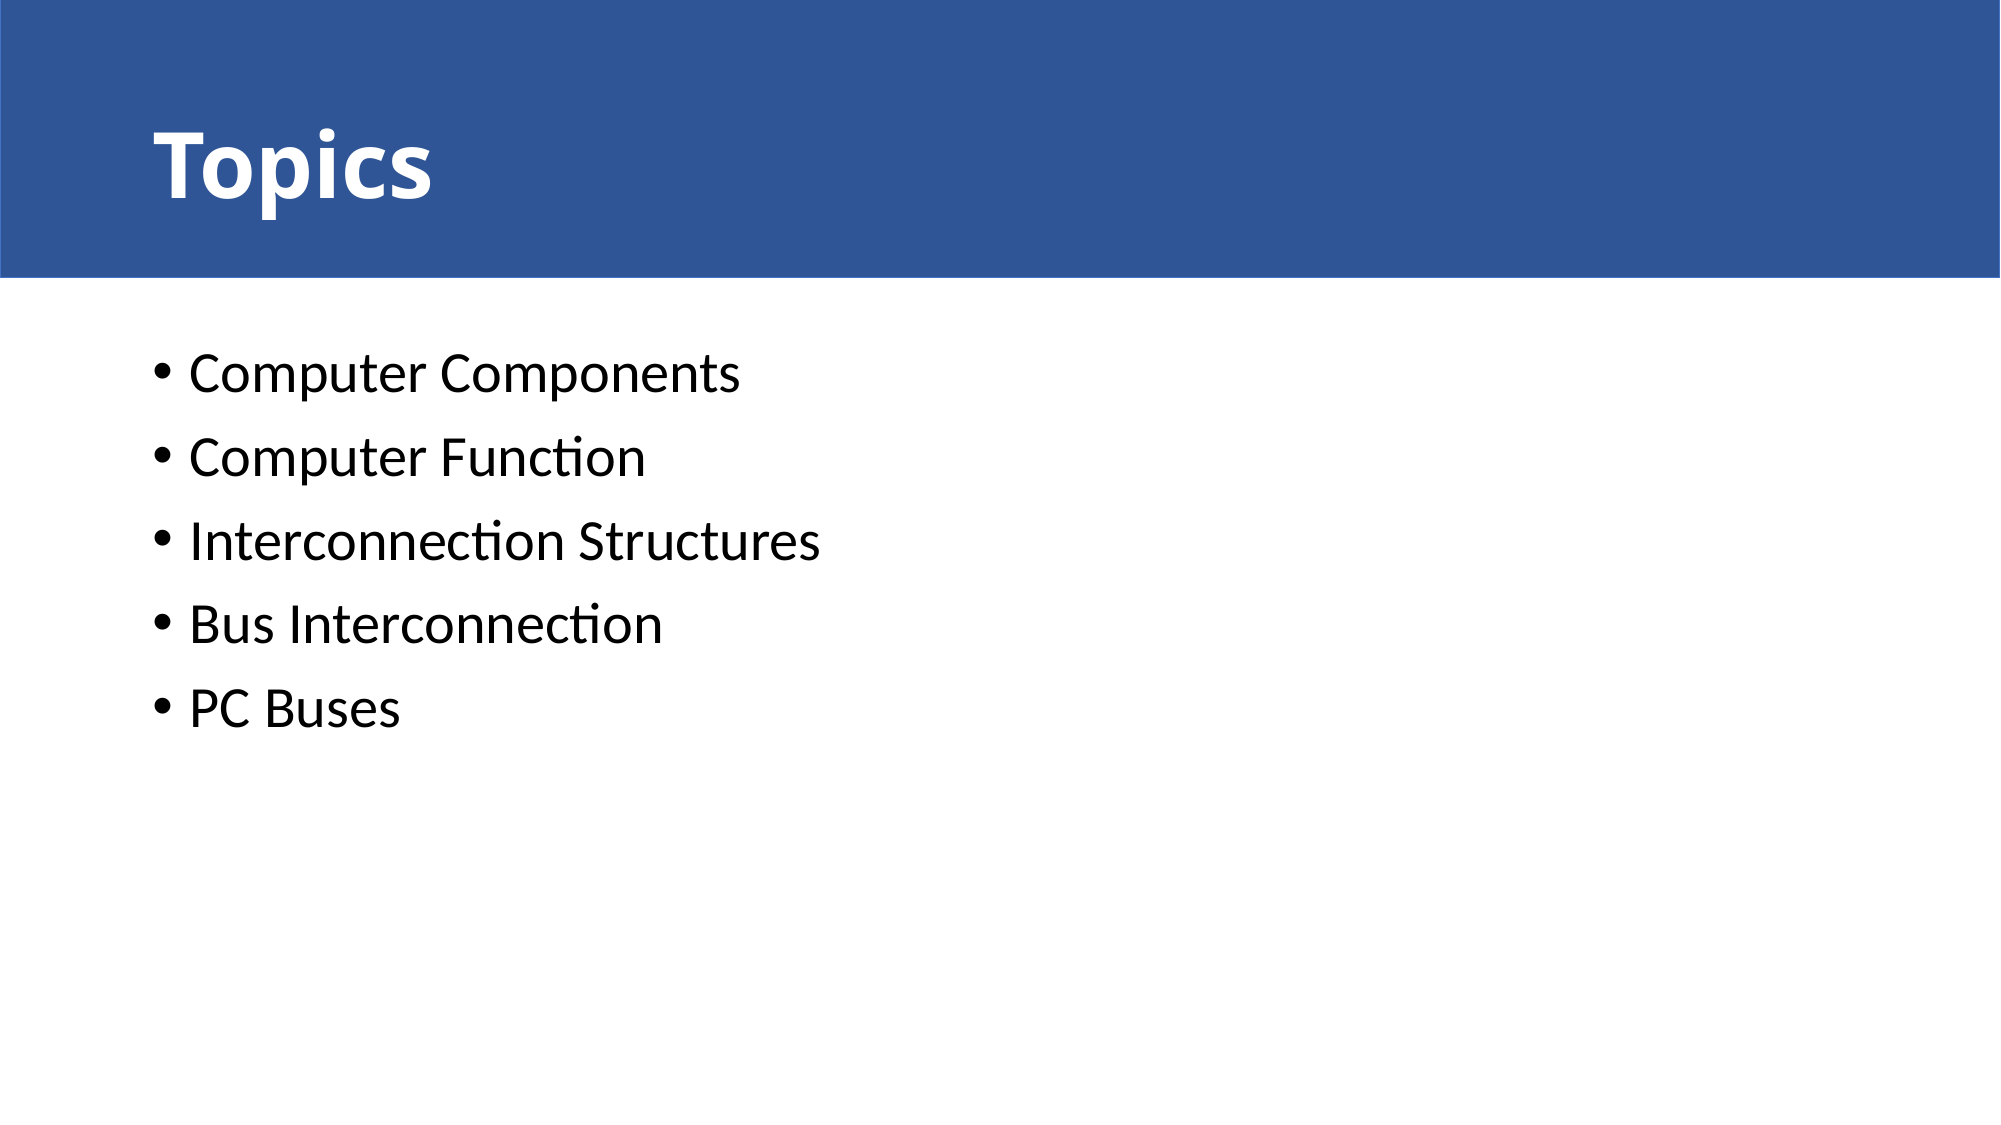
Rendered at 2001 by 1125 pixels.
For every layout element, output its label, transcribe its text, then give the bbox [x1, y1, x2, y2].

title Topics [137, 59, 1863, 278]
list Computer Components Computer Function Interconnection Structures Bus Interconnection PC Buses [137, 334, 1863, 1049]
